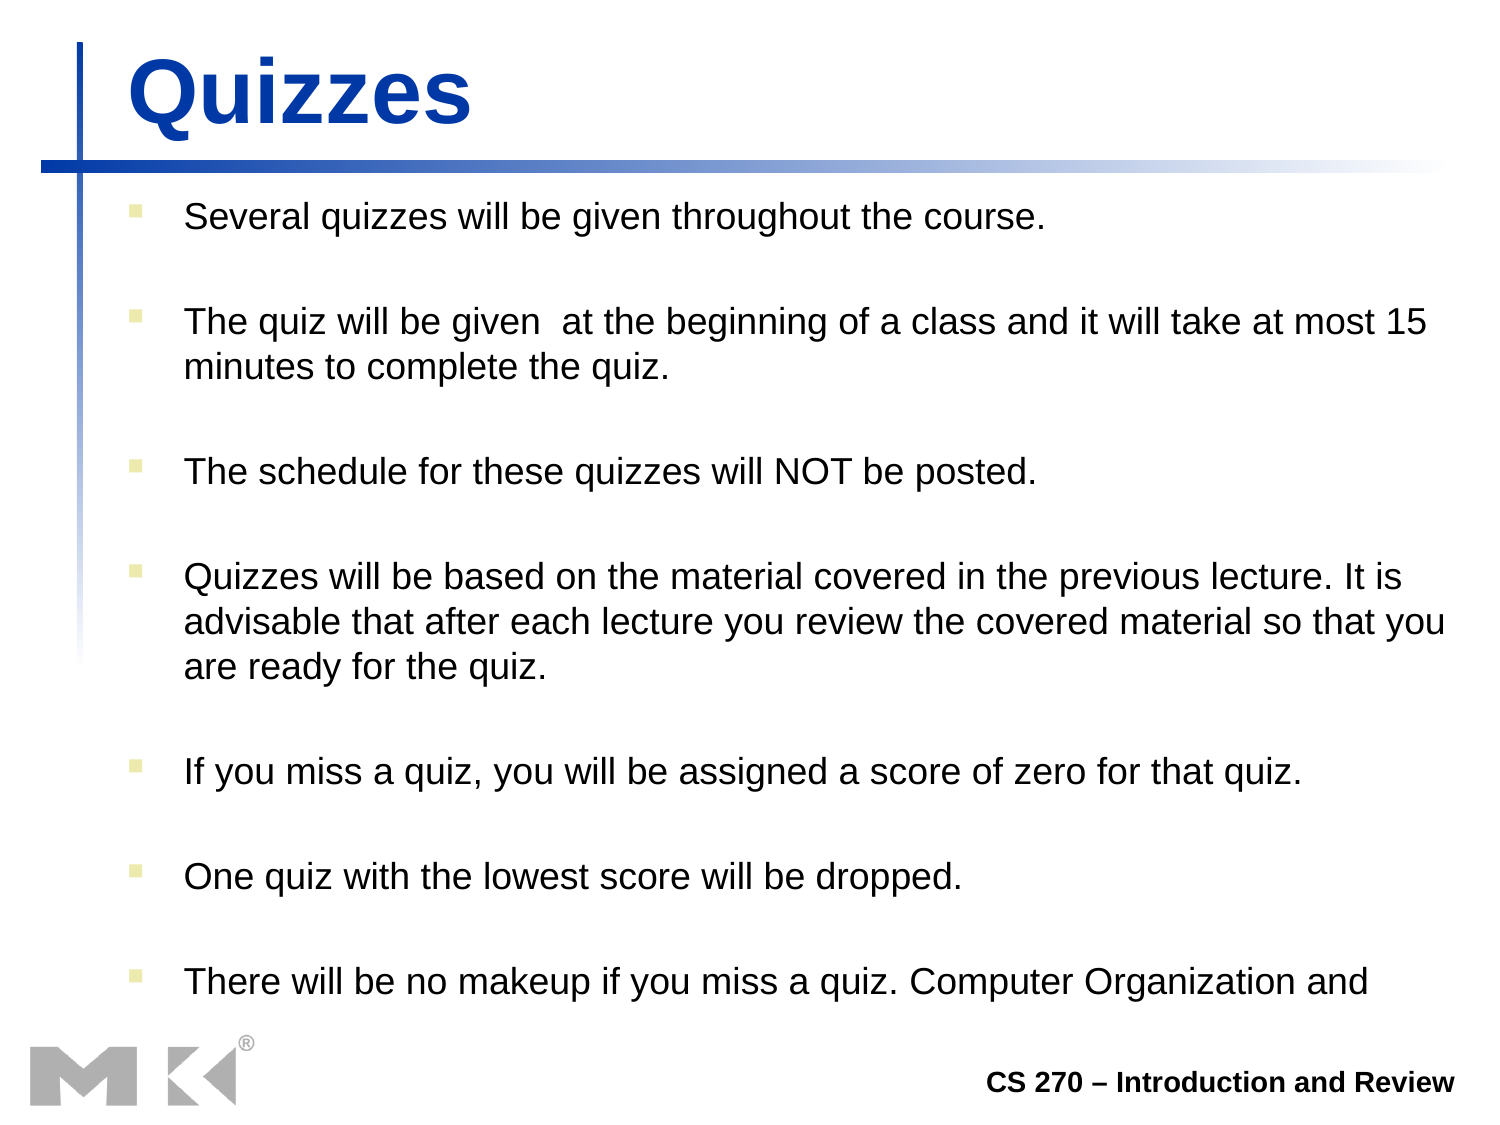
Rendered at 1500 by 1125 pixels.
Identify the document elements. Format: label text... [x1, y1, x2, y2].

footer CS 270 – Introduction and Review [277, 1046, 1471, 1106]
title Quizzes [112, 23, 1468, 149]
picture [29, 1034, 255, 1106]
list Several quizzes will be given throughout the course. The quiz will be given at the beginning of a class and it will take at most 15 minutes to complete the quiz. The schedule for these quizzes will NOT be posted. Quizzes will be based on the material covered in the previous lecture. It is advisable that after each lecture you review the covered material so that you are ready for the quiz. If you miss a quiz, you will be assigned a score of zero for that quiz. One quiz with the lowest score will be dropped. There will be no makeup if you miss a quiz. Computer Organization and [112, 184, 1469, 1024]
